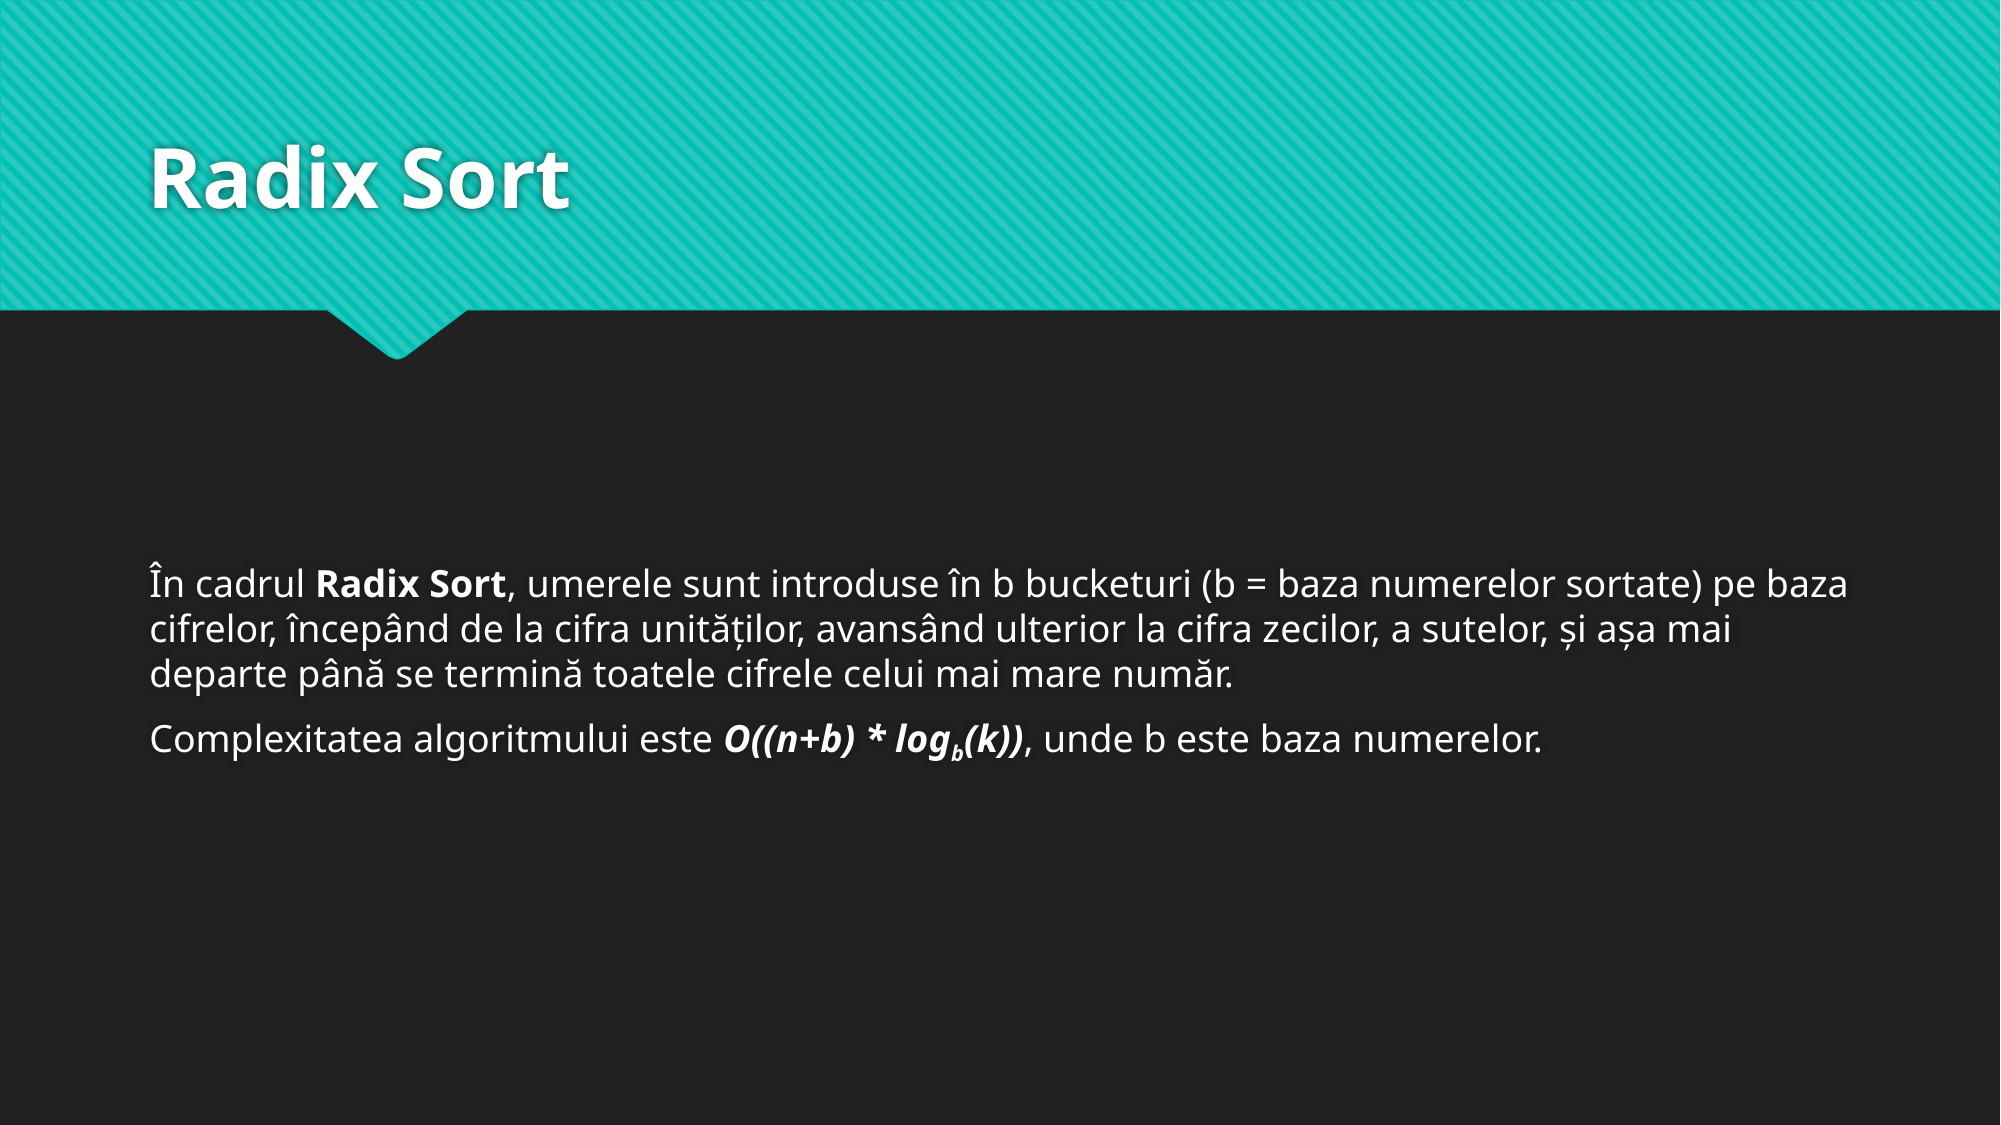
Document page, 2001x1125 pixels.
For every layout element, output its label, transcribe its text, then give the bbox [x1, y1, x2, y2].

title Radix Sort [132, 73, 1868, 233]
list În cadrul Radix Sort, umerele sunt introduse în b bucketuri (b = baza numerelor sortate) pe baza cifrelor, începând de la cifra unităților, avansând ulterior la cifra zecilor, a sutelor, și așa mai departe până se termină toatele cifrele celui mai mare număr. Complexitatea algoritmului este O((n+b) * logb(k)), unde b este baza numerelor. [134, 364, 1866, 962]
